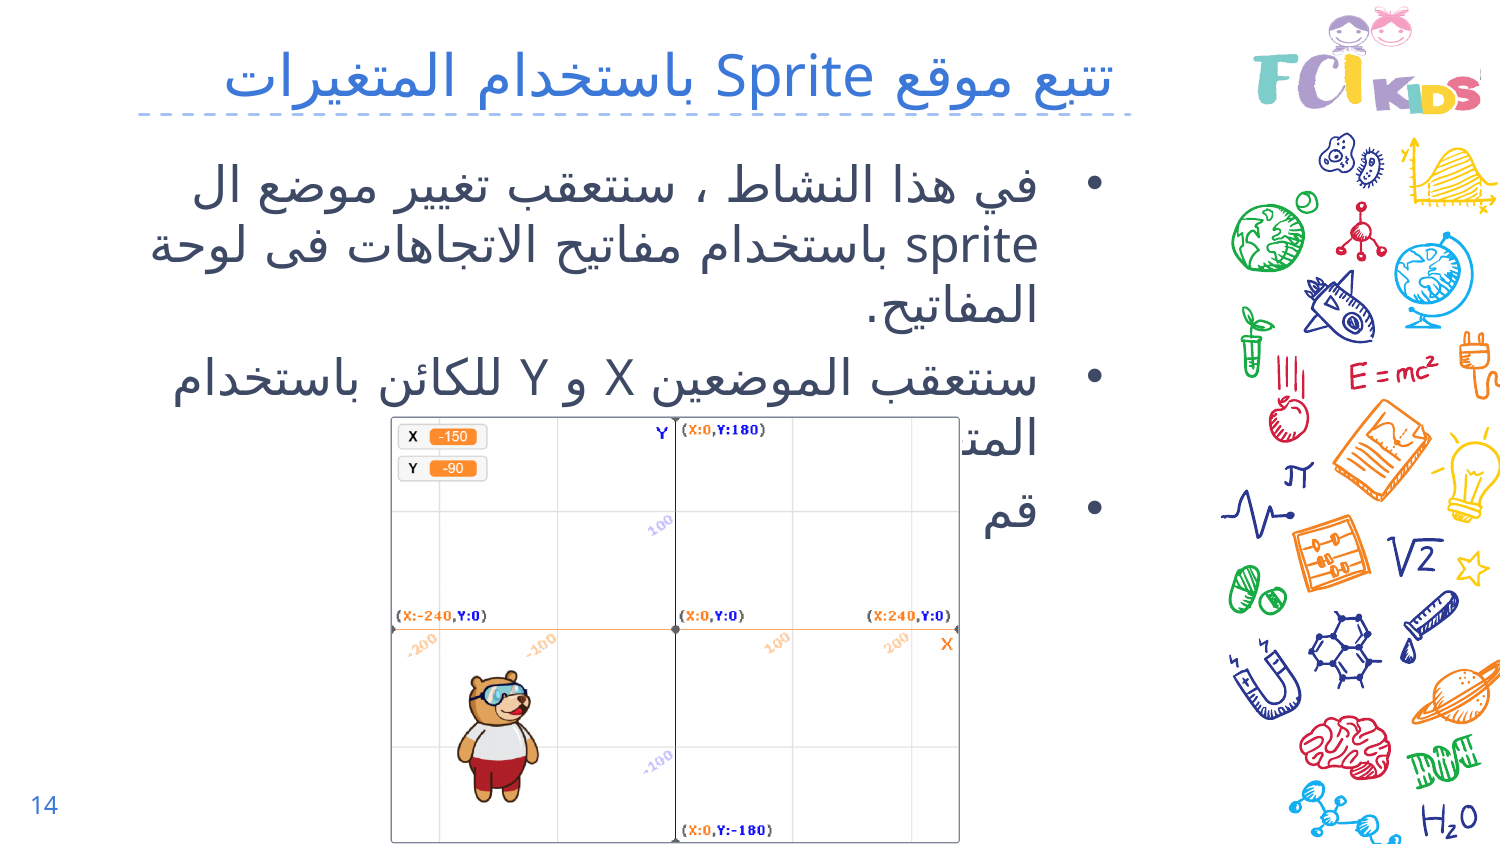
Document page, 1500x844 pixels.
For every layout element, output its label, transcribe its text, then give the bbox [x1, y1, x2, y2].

list في هذا النشاط ، سنتعقب تغيير موضع ال sprite باستخدام مفاتيح الاتجاهات فى لوحة المفاتيح. سنتعقب الموضعين X و Y للكائن باستخدام المتغيرات. قم بإنشاء متغيرين X و Y. [134, 137, 1130, 806]
title تتبع موقع Sprite باستخدام المتغيرات [122, 0, 1130, 123]
slide_number 14 [14, 774, 105, 840]
picture [1253, 6, 1481, 117]
picture [389, 414, 962, 844]
